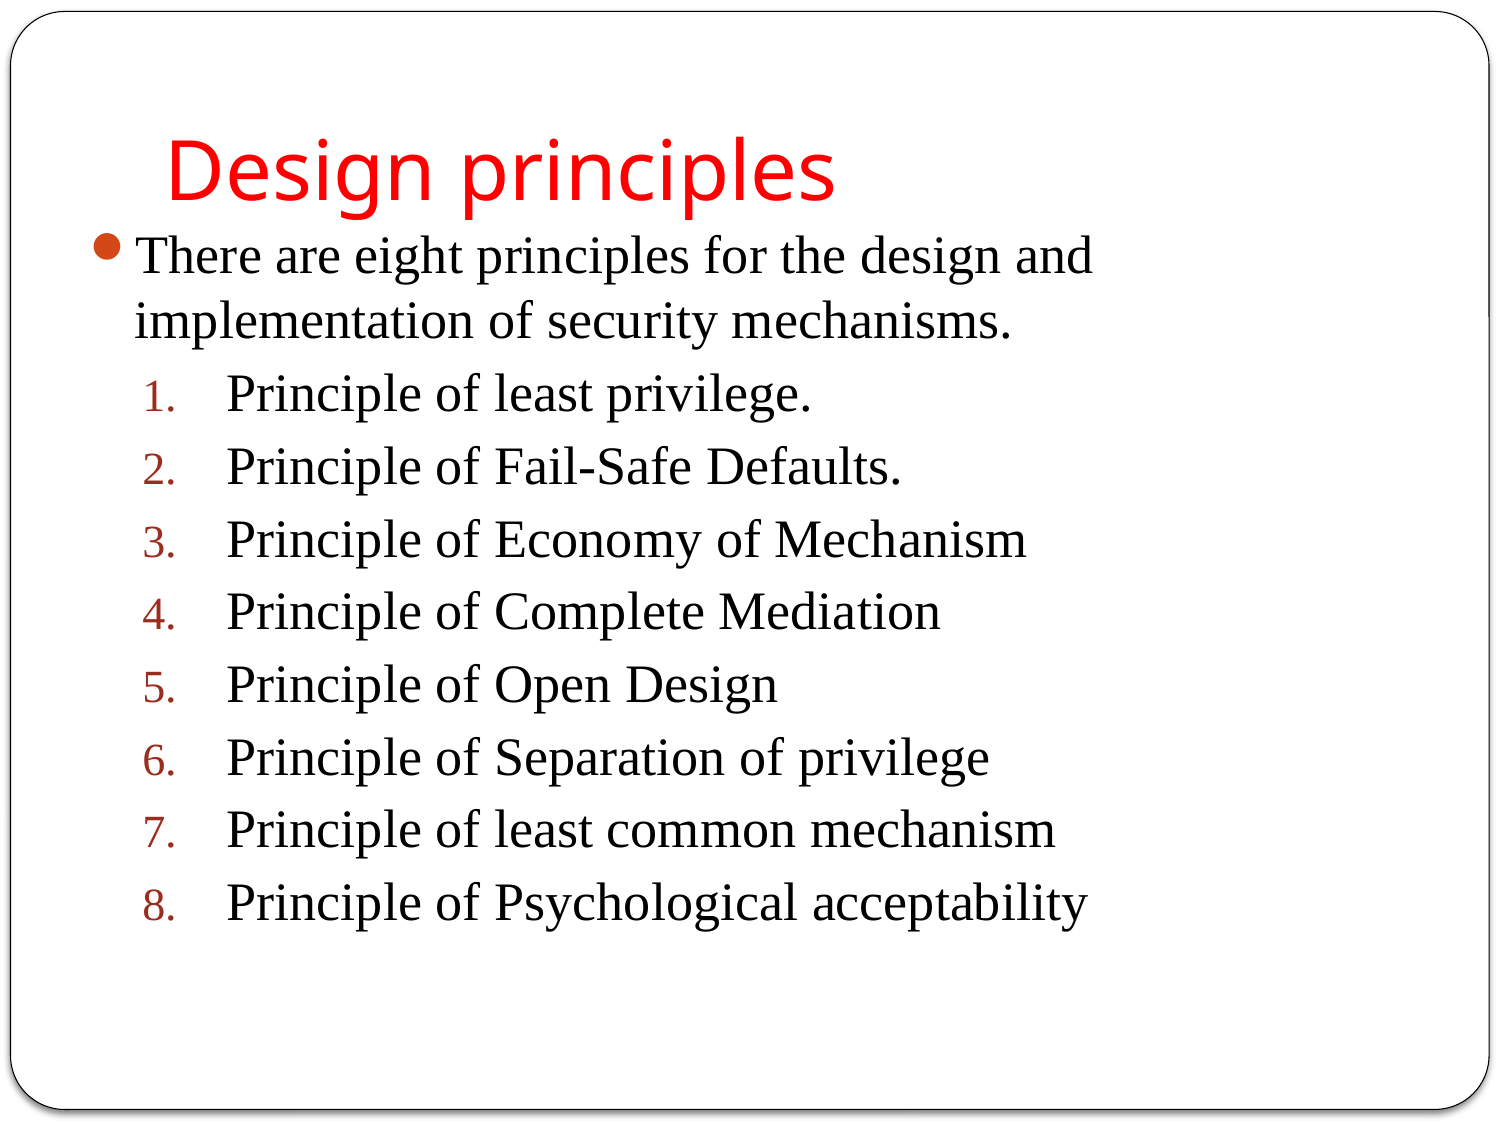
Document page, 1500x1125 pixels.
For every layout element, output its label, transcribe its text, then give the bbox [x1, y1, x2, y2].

list There are eight principles for the design and implementation of security mechanisms. Principle of least privilege. Principle of Fail-Safe Defaults. Principle of Economy of Mechanism Principle of Complete Mediation Principle of Open Design Principle of Separation of privilege Principle of least common mechanism Principle of Psychological acceptability [75, 212, 1425, 1005]
title Design principles [150, 45, 1425, 212]
